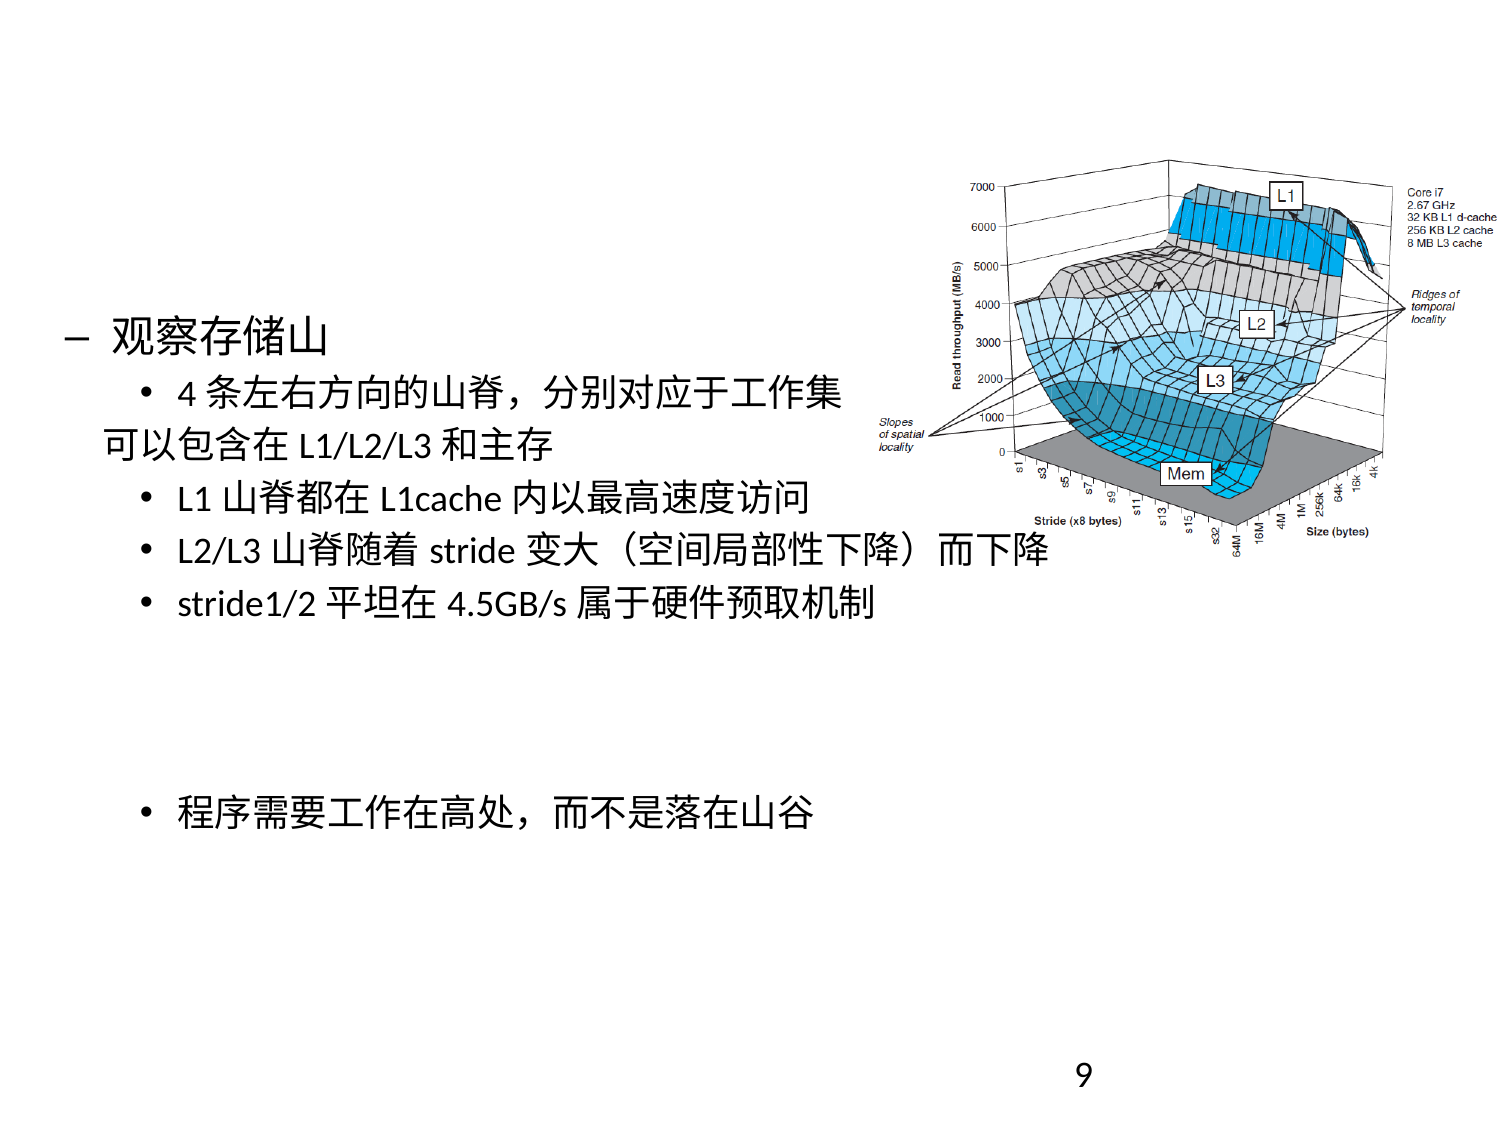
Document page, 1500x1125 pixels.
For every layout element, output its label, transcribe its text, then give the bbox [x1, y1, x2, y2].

slide_number 9 [1059, 1042, 1397, 1103]
text_box 观察存储山 4条左右方向的山脊，分别对应于工作集 可以包含在L1/L2/L3和主存 L1山脊都在L1cache内以最高速度访问 L2/L3山脊随着stride变大（空间局部性下降）而下降 stride1/2平坦在4.5GB/s属于硬件预取机制 程序需要工作在高处，而不是落在山谷 [0, 301, 866, 377]
picture [866, 155, 1500, 566]
